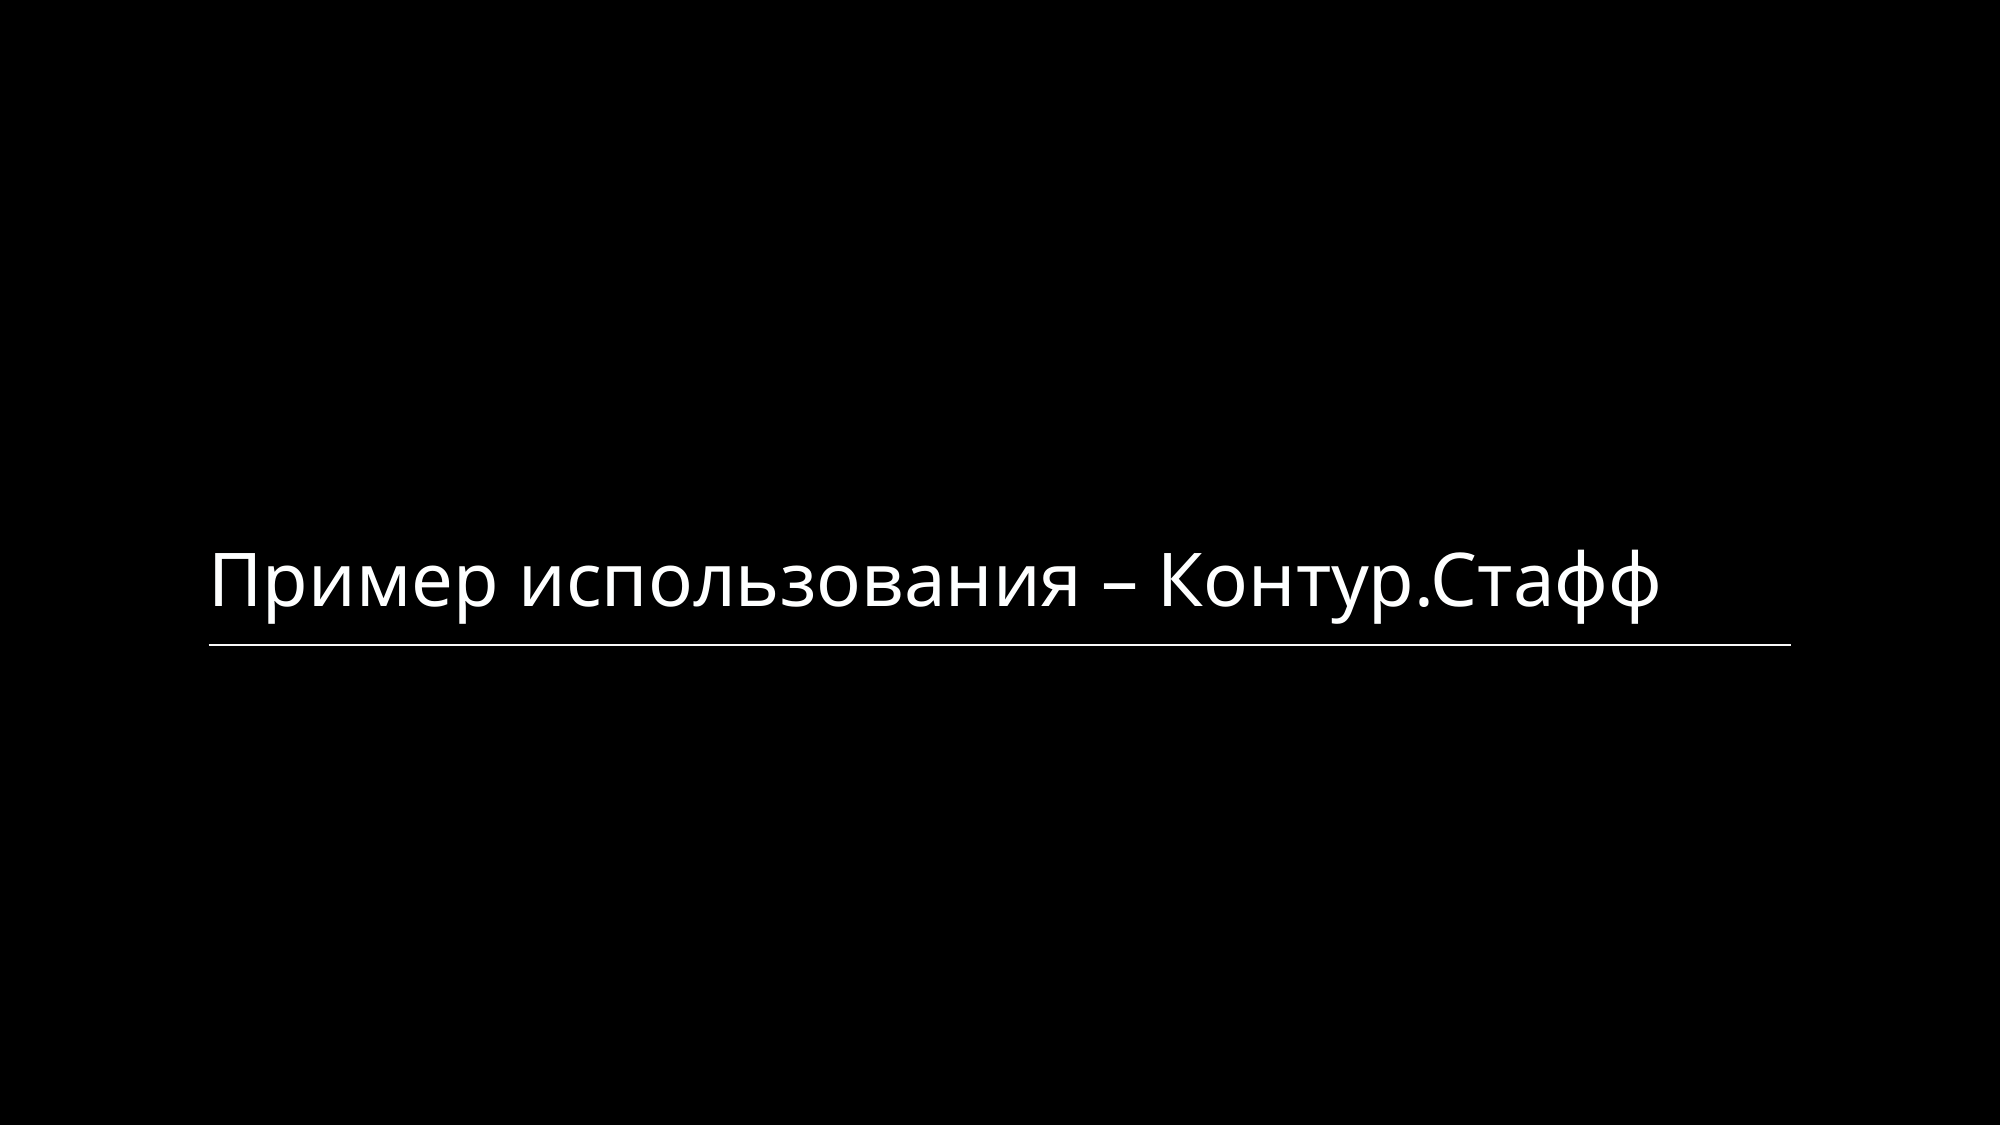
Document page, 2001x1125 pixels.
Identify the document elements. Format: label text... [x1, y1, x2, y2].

title Пример использования – Контур.Стафф [208, 467, 1792, 646]
